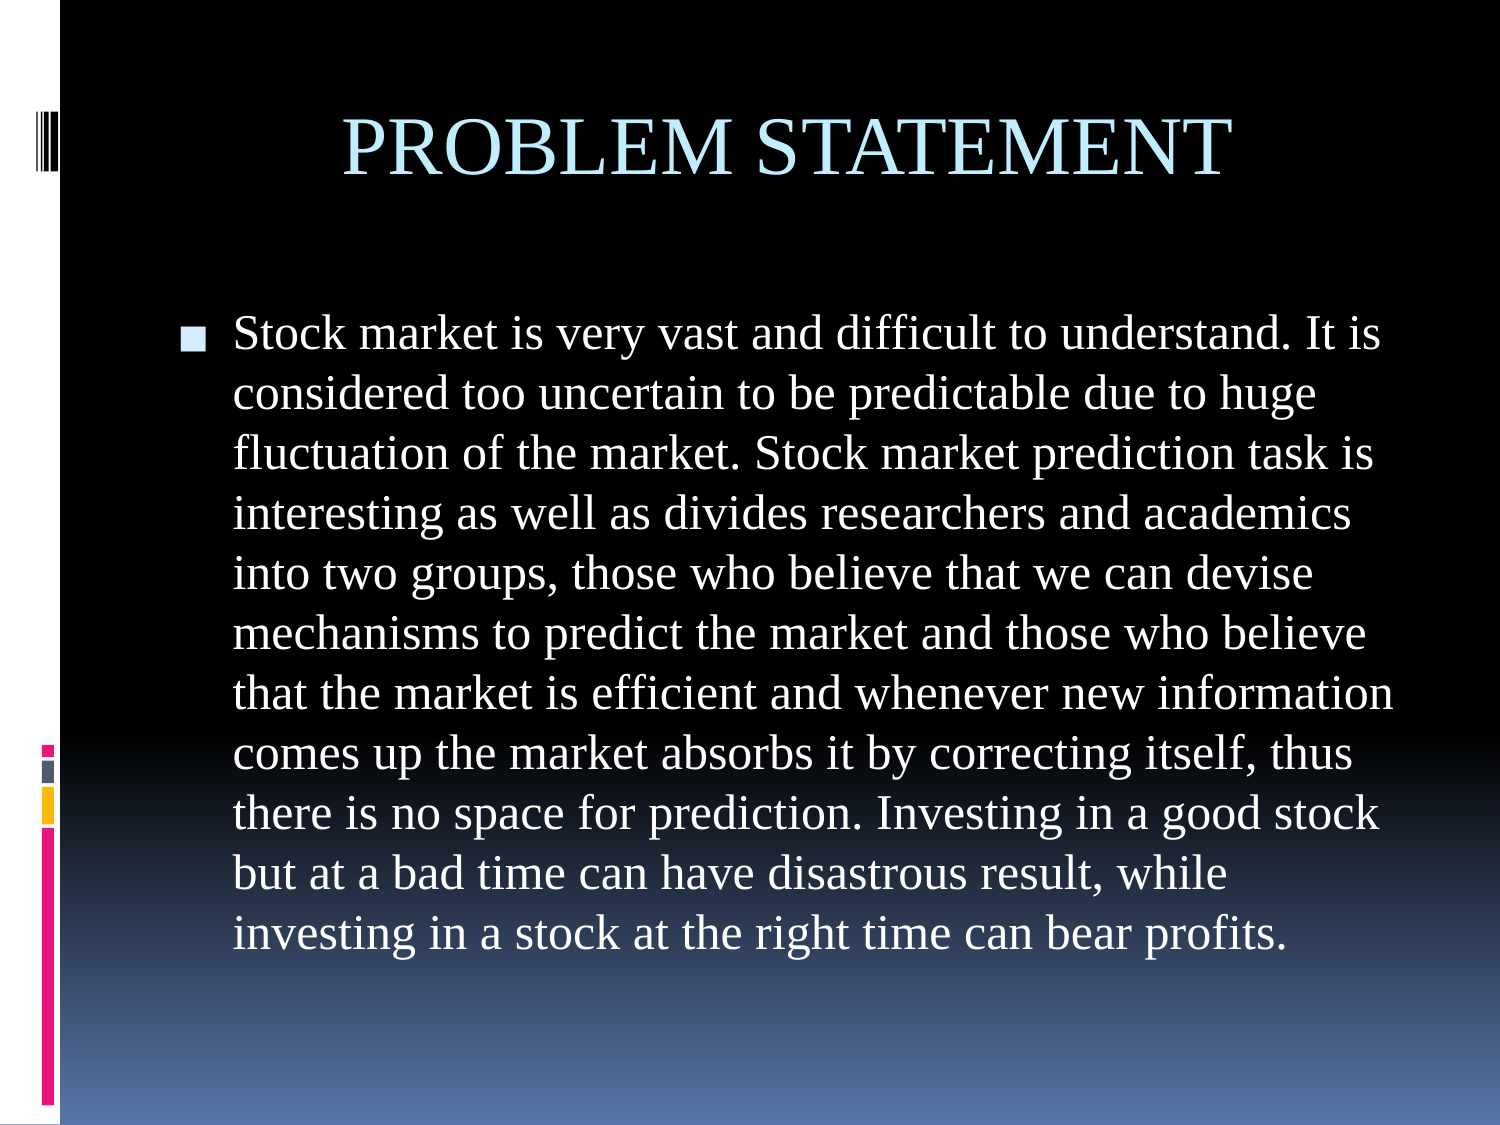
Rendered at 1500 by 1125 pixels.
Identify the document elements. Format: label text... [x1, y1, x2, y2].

title PROBLEM STATEMENT [150, 84, 1425, 235]
list Stock market is very vast and difficult to understand. It is considered too uncertain to be predictable due to huge fluctuation of the market. Stock market prediction task is interesting as well as divides researchers and academics into two groups, those who believe that we can devise mechanisms to predict the market and those who believe that the market is efficient and whenever new information comes up the market absorbs it by correcting itself, thus there is no space for prediction. Investing in a good stock but at a bad time can have disastrous result, while investing in a stock at the right time can bear profits. [150, 291, 1425, 1042]
